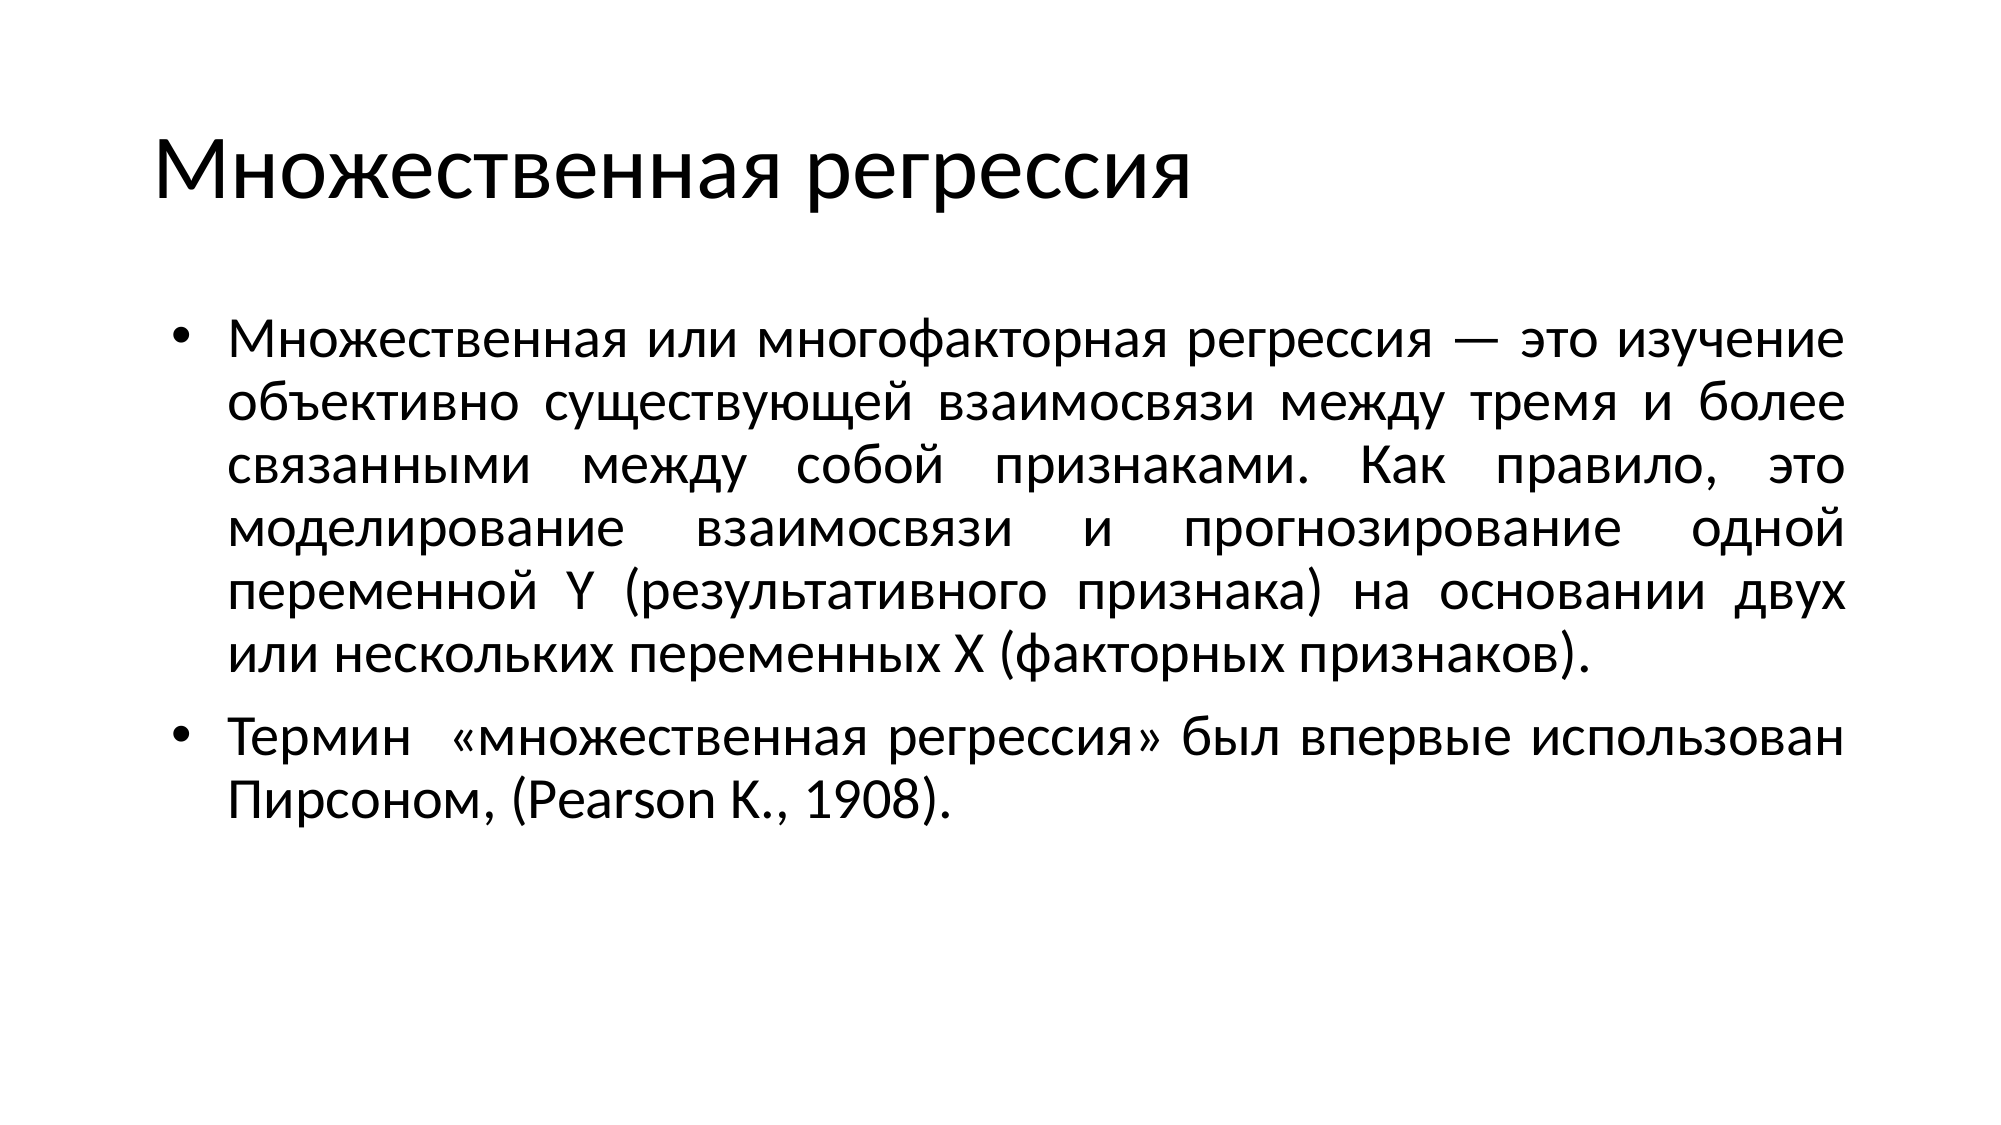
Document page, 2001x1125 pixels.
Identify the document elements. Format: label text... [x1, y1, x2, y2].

list Множественная или многофакторная регрессия — это изучение объективно существующей взаимосвязи между тремя и более связанными между собой признаками. Как правило, это моделирование взаимосвязи и прогнозирование одной переменной Y (результативного признака) на основании двух или нескольких переменных X (факторных признаков). Термин «множественная регрессия» был впервые использован Пирсоном, (Pearson K., 1908). [137, 299, 1863, 1014]
title Множественная регрессия [137, 59, 1863, 278]
